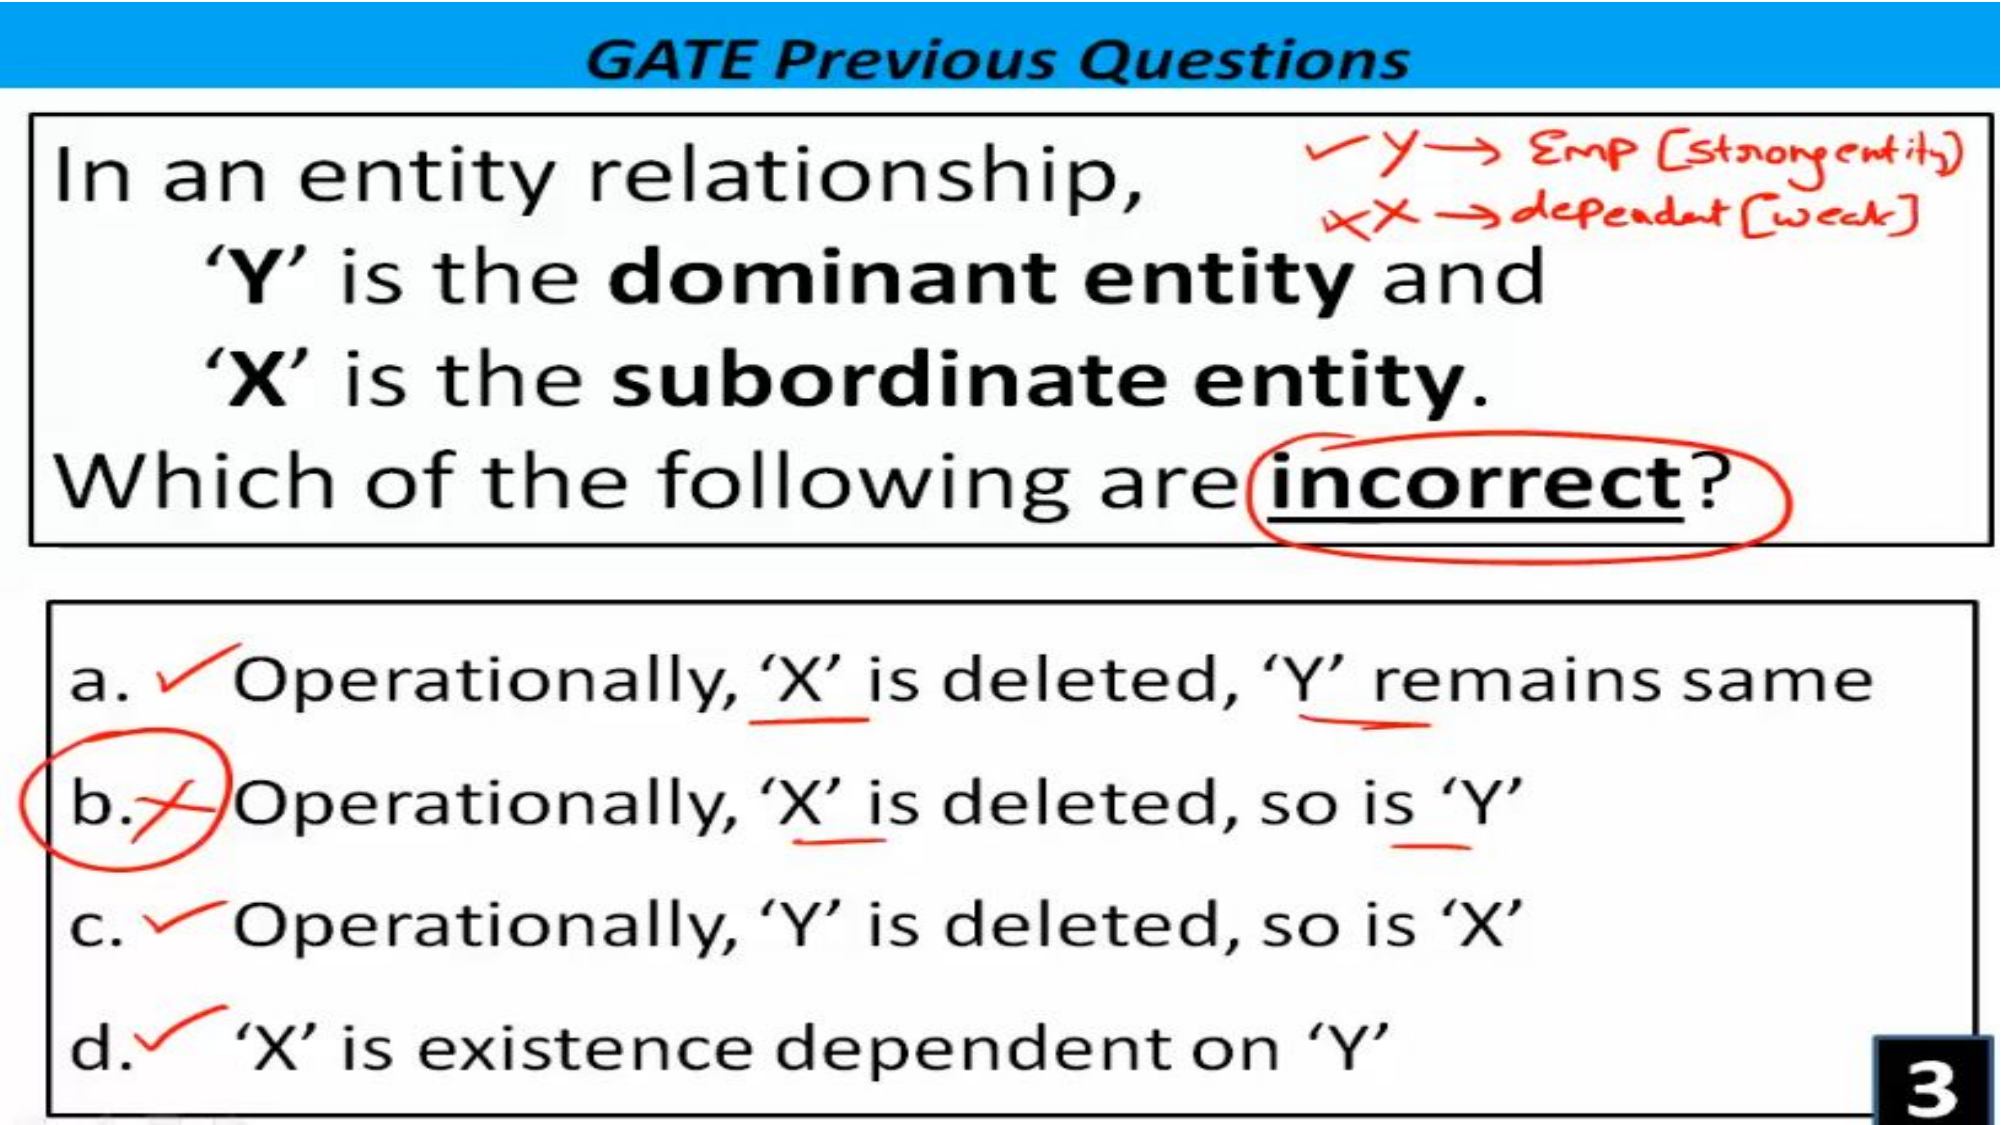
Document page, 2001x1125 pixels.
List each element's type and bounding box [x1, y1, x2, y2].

list [0, 2, 2000, 1125]
